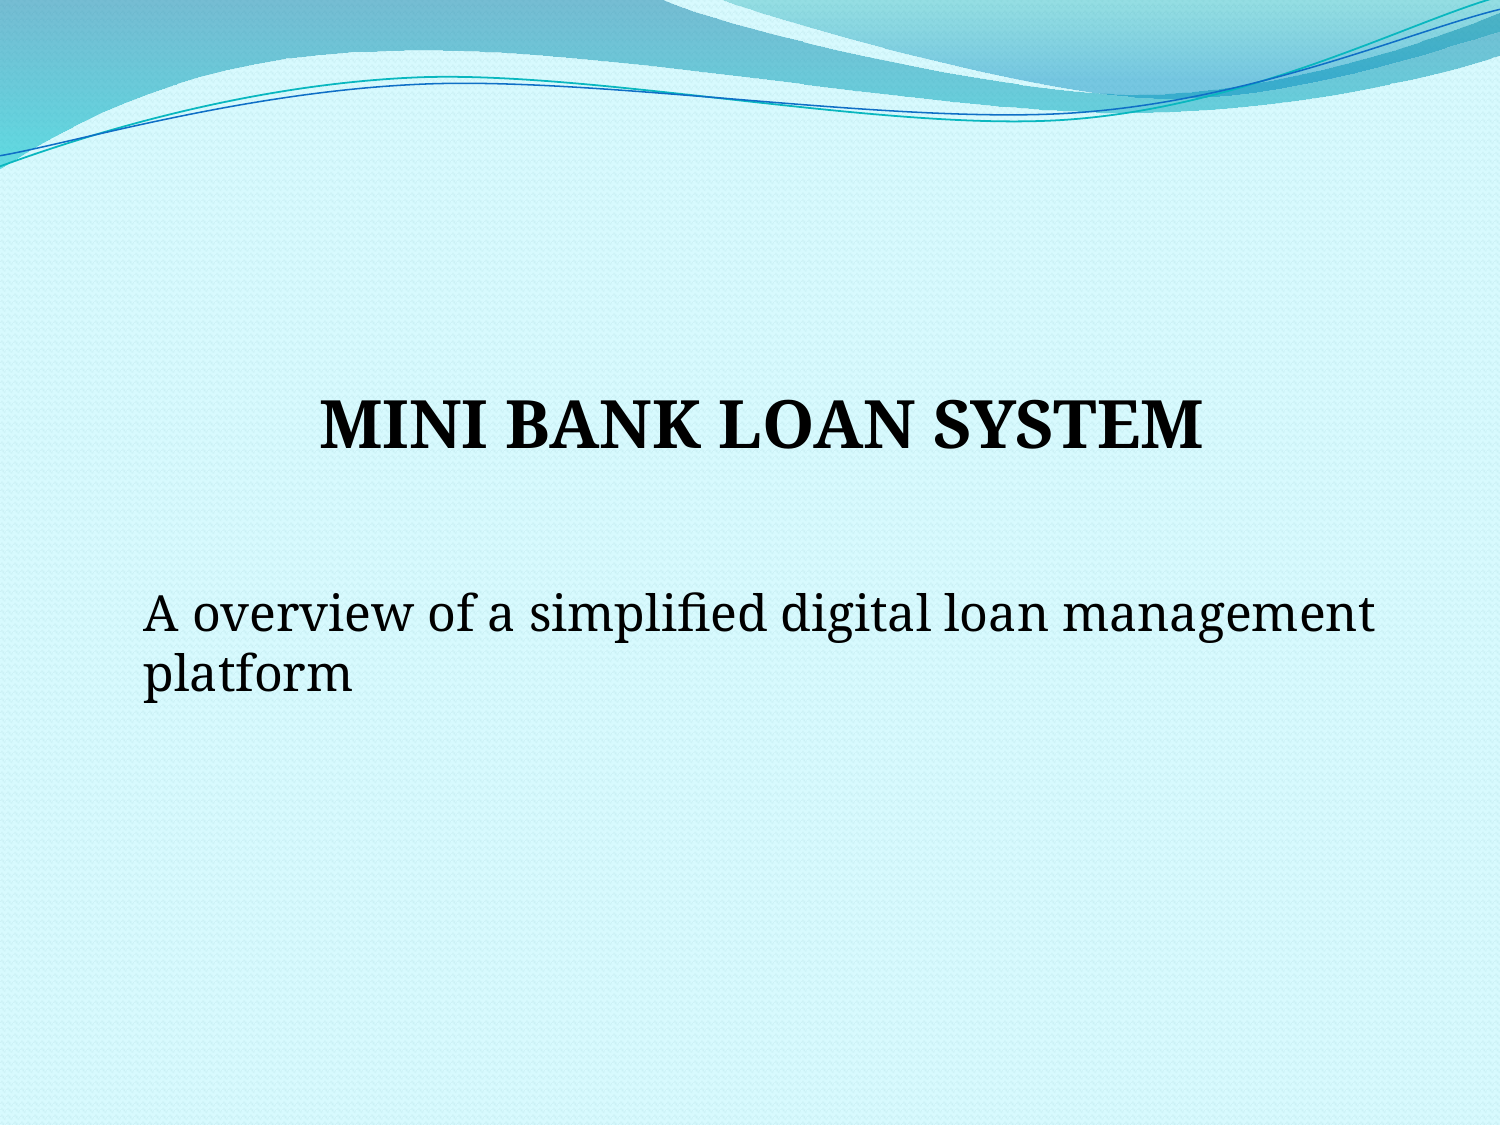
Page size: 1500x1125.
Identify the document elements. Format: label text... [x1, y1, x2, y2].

text_box A overview of a simplified digital loan management platform [128, 574, 1500, 709]
text_box MINI BANK LOAN SYSTEM [304, 374, 1360, 470]
